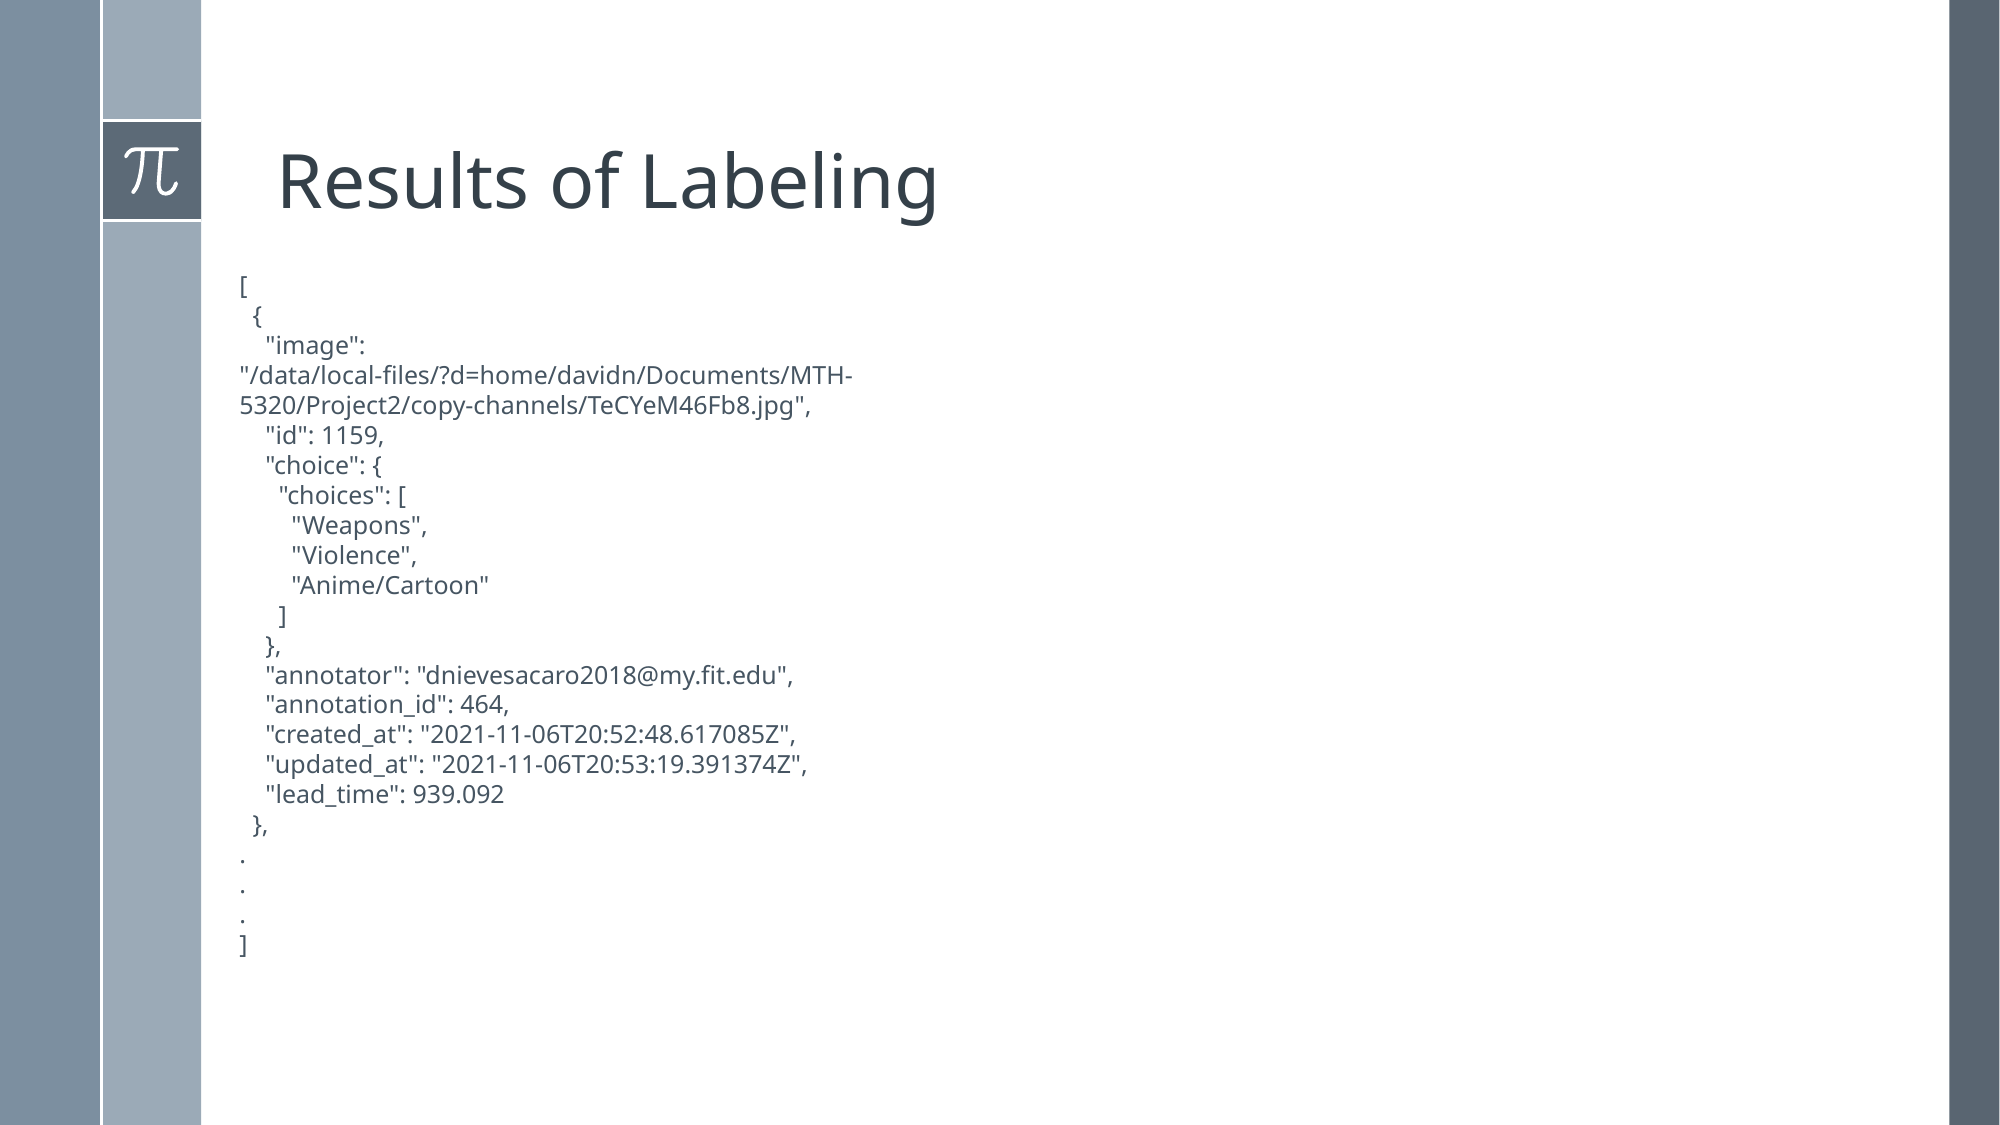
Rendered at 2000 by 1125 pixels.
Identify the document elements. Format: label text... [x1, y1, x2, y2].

text_box [ { "image": "/data/local-files/?d=home/davidn/Documents/MTH-5320/Project2/copy-channels/TeCYeM46Fb8.jpg", "id": 1159, "choice": { "choices": [ "Weapons", "Violence", "Anime/Cartoon" ] }, "annotator": "dnievesacaro2018@my.fit.edu", "annotation_id": 464, "created_at": "2021-11-06T20:52:48.617085Z", "updated_at": "2021-11-06T20:53:19.391374Z", "lead_time": 939.092 }, . . . ] [224, 262, 900, 966]
title Results of Labeling [261, 29, 1867, 233]
